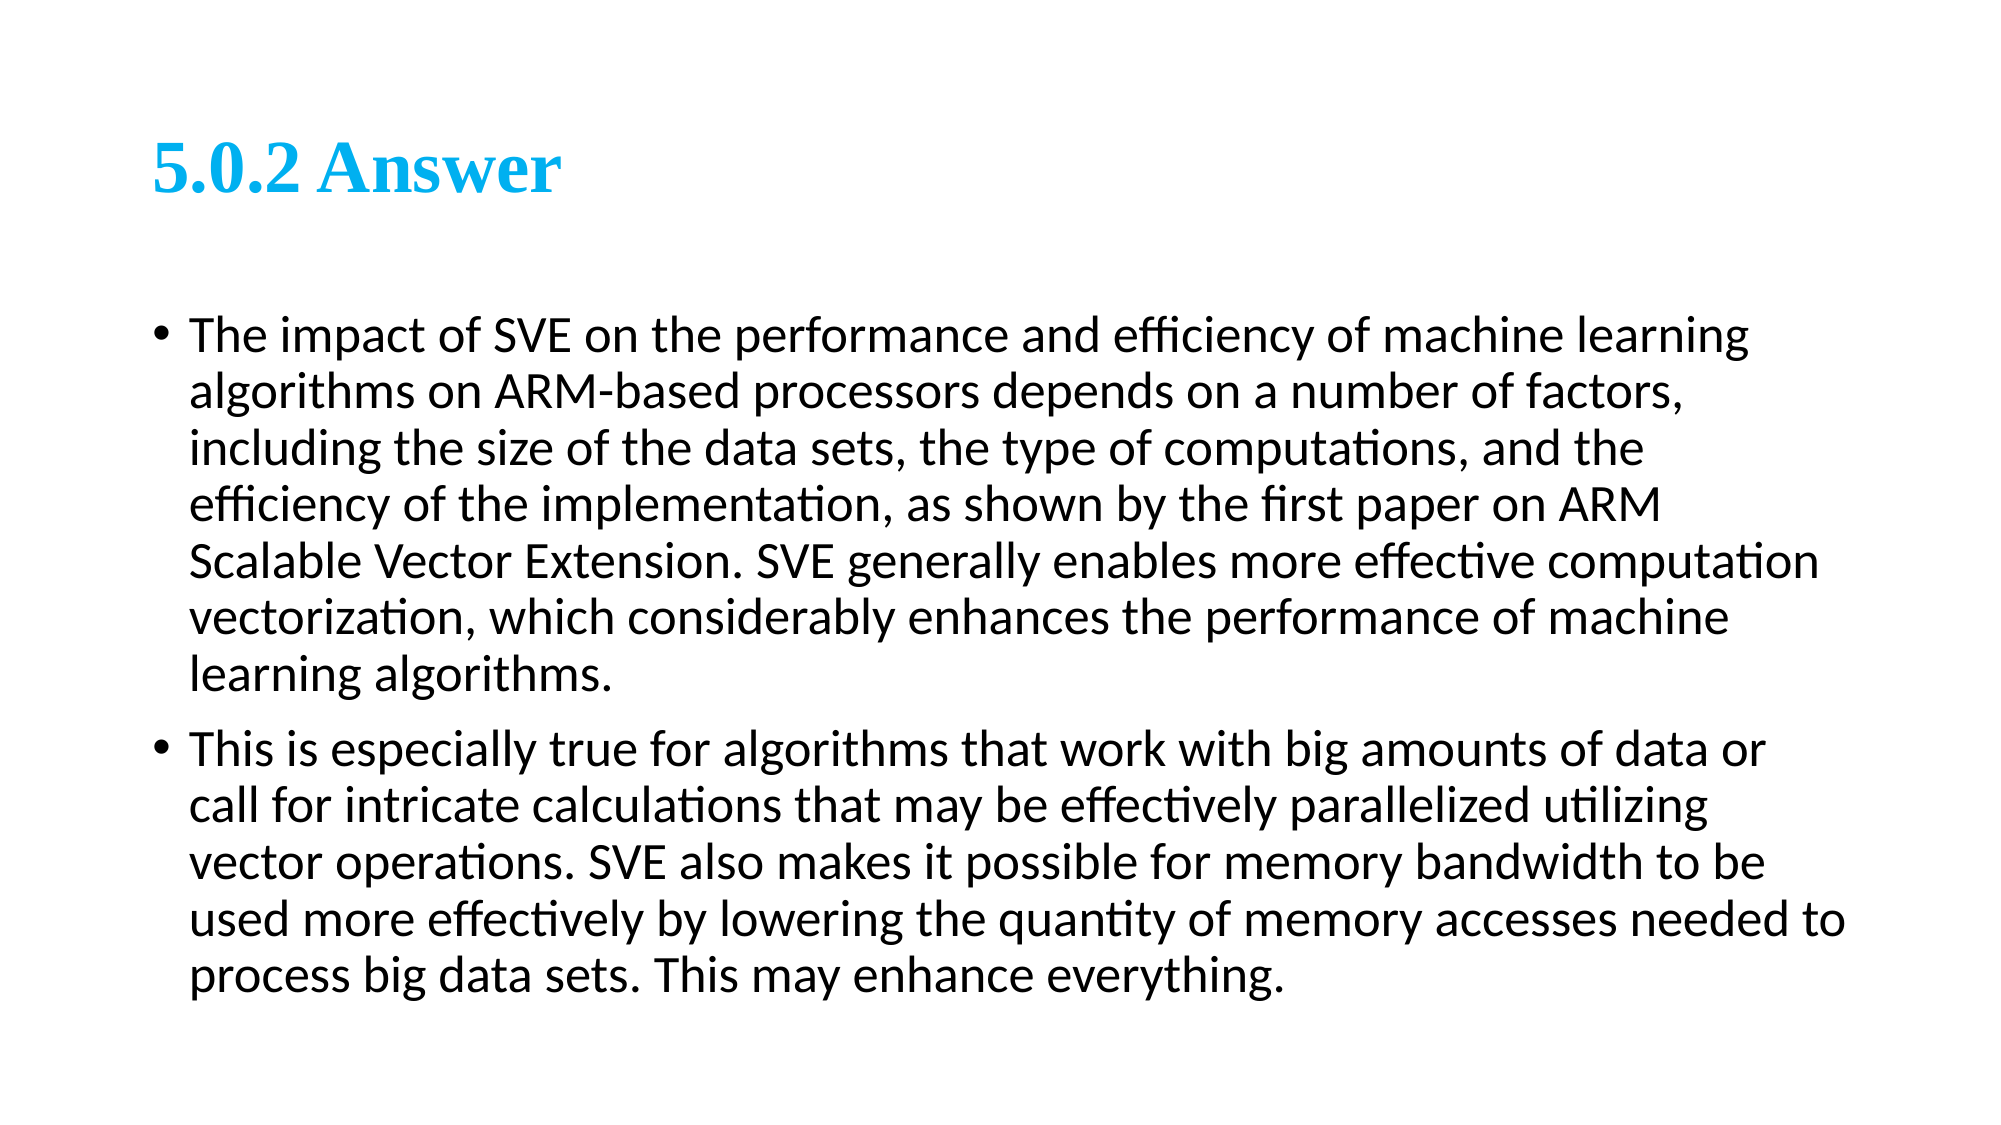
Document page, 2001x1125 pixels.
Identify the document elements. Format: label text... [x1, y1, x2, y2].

list The impact of SVE on the performance and efficiency of machine learning algorithms on ARM-based processors depends on a number of factors, including the size of the data sets, the type of computations, and the efficiency of the implementation, as shown by the first paper on ARM Scalable Vector Extension. SVE generally enables more effective computation vectorization, which considerably enhances the performance of machine learning algorithms. This is especially true for algorithms that work with big amounts of data or call for intricate calculations that may be effectively parallelized utilizing vector operations. SVE also makes it possible for memory bandwidth to be used more effectively by lowering the quantity of memory accesses needed to process big data sets. This may enhance everything. [137, 299, 1863, 1014]
title 5.0.2 Answer [137, 59, 1863, 278]
